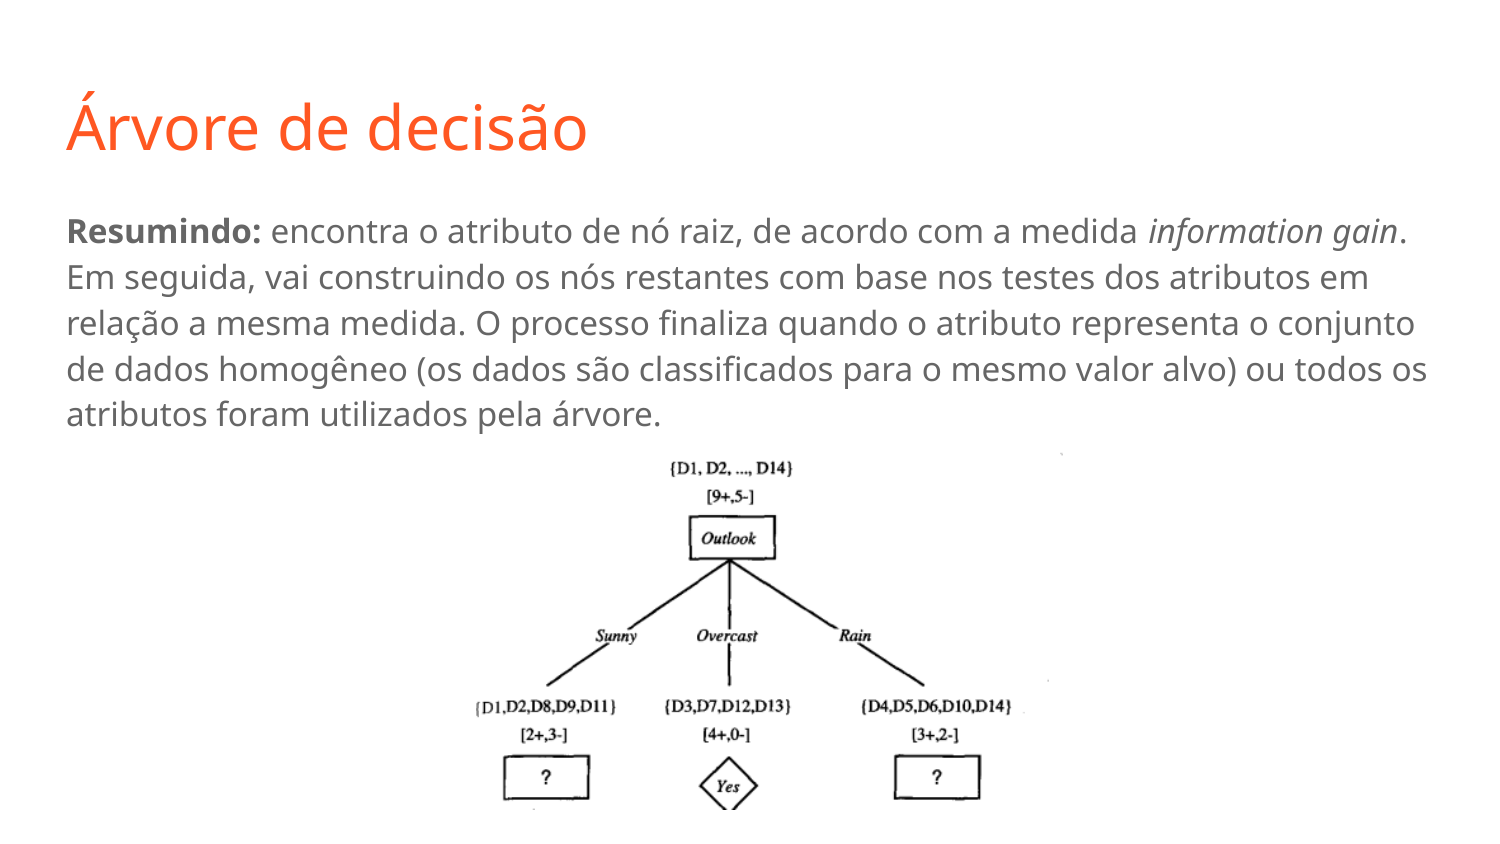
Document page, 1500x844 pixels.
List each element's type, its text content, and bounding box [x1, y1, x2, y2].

title Árvore de decisão [51, 72, 1449, 167]
picture [432, 439, 1068, 810]
list Resumindo: encontra o atributo de nó raiz, de acordo com a medida information gain. Em seguida, vai construindo os nós restantes com base nos testes dos atributos em relação a mesma medida. O processo finaliza quando o atributo representa o conjunto de dados homogêneo (os dados são classificados para o mesmo valor alvo) ou todos os atributos foram utilizados pela árvore. [51, 189, 1449, 750]
